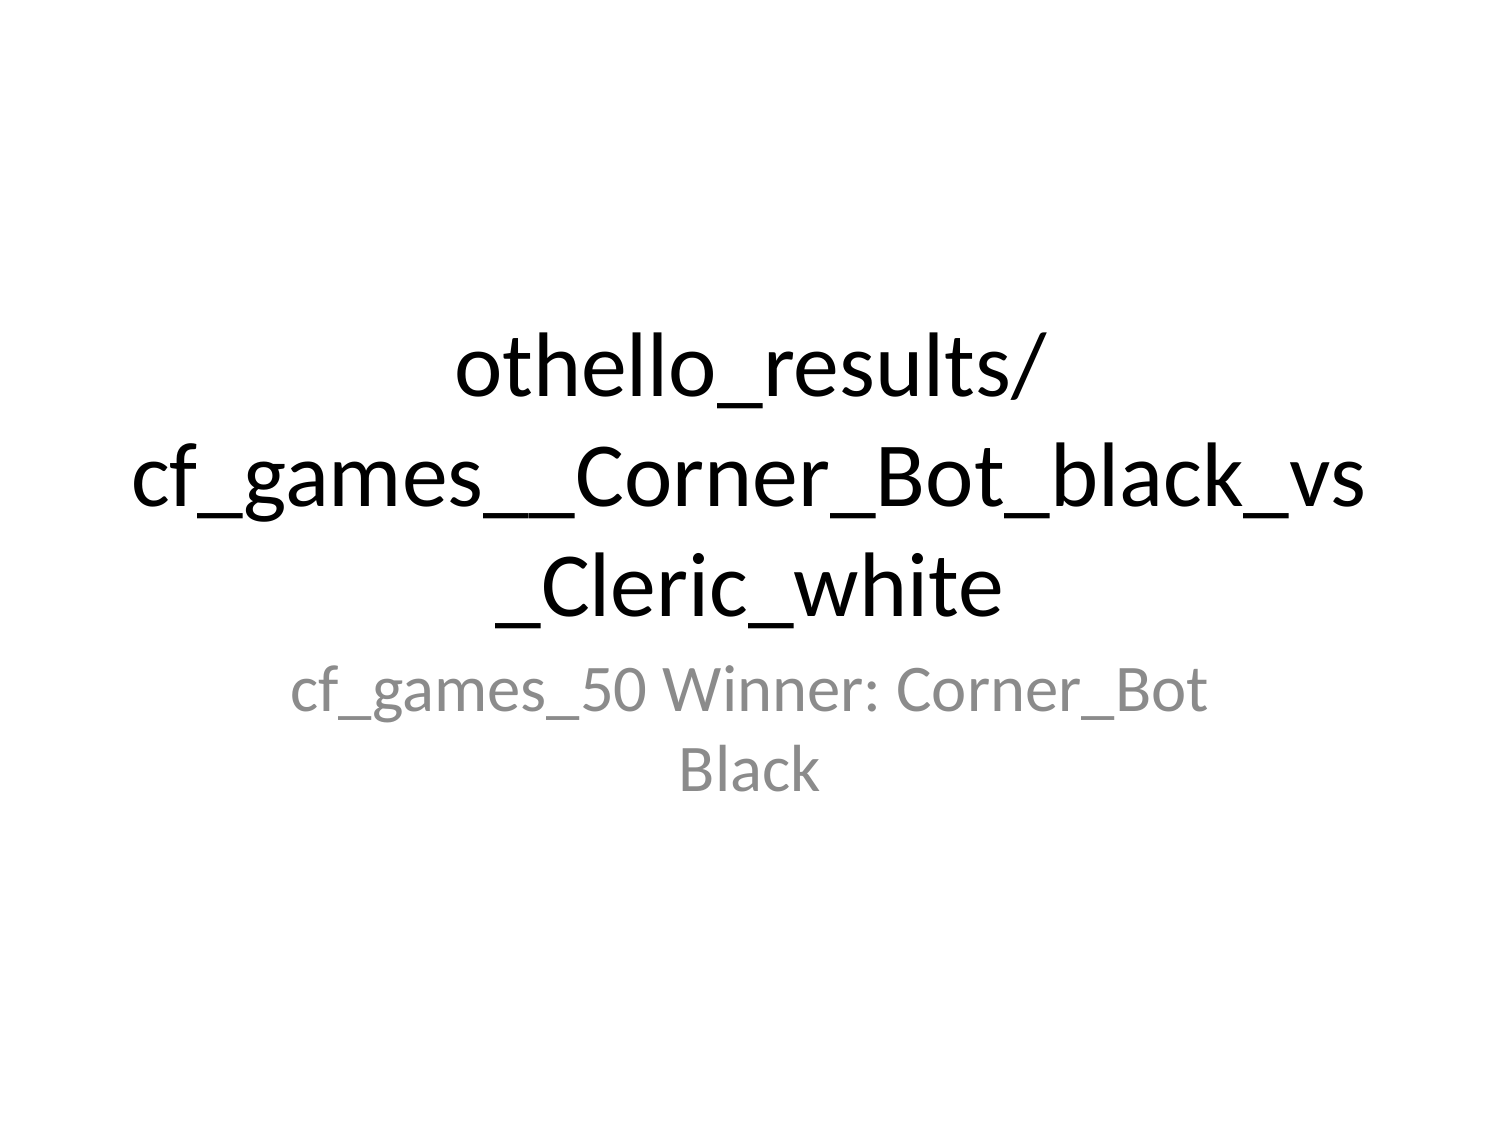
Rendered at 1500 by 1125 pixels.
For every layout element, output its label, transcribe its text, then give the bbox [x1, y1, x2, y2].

subtitle cf_games_50 Winner: Corner_Bot Black [225, 637, 1275, 925]
title othello_results/cf_games__Corner_Bot_black_vs_Cleric_white [112, 349, 1388, 591]
